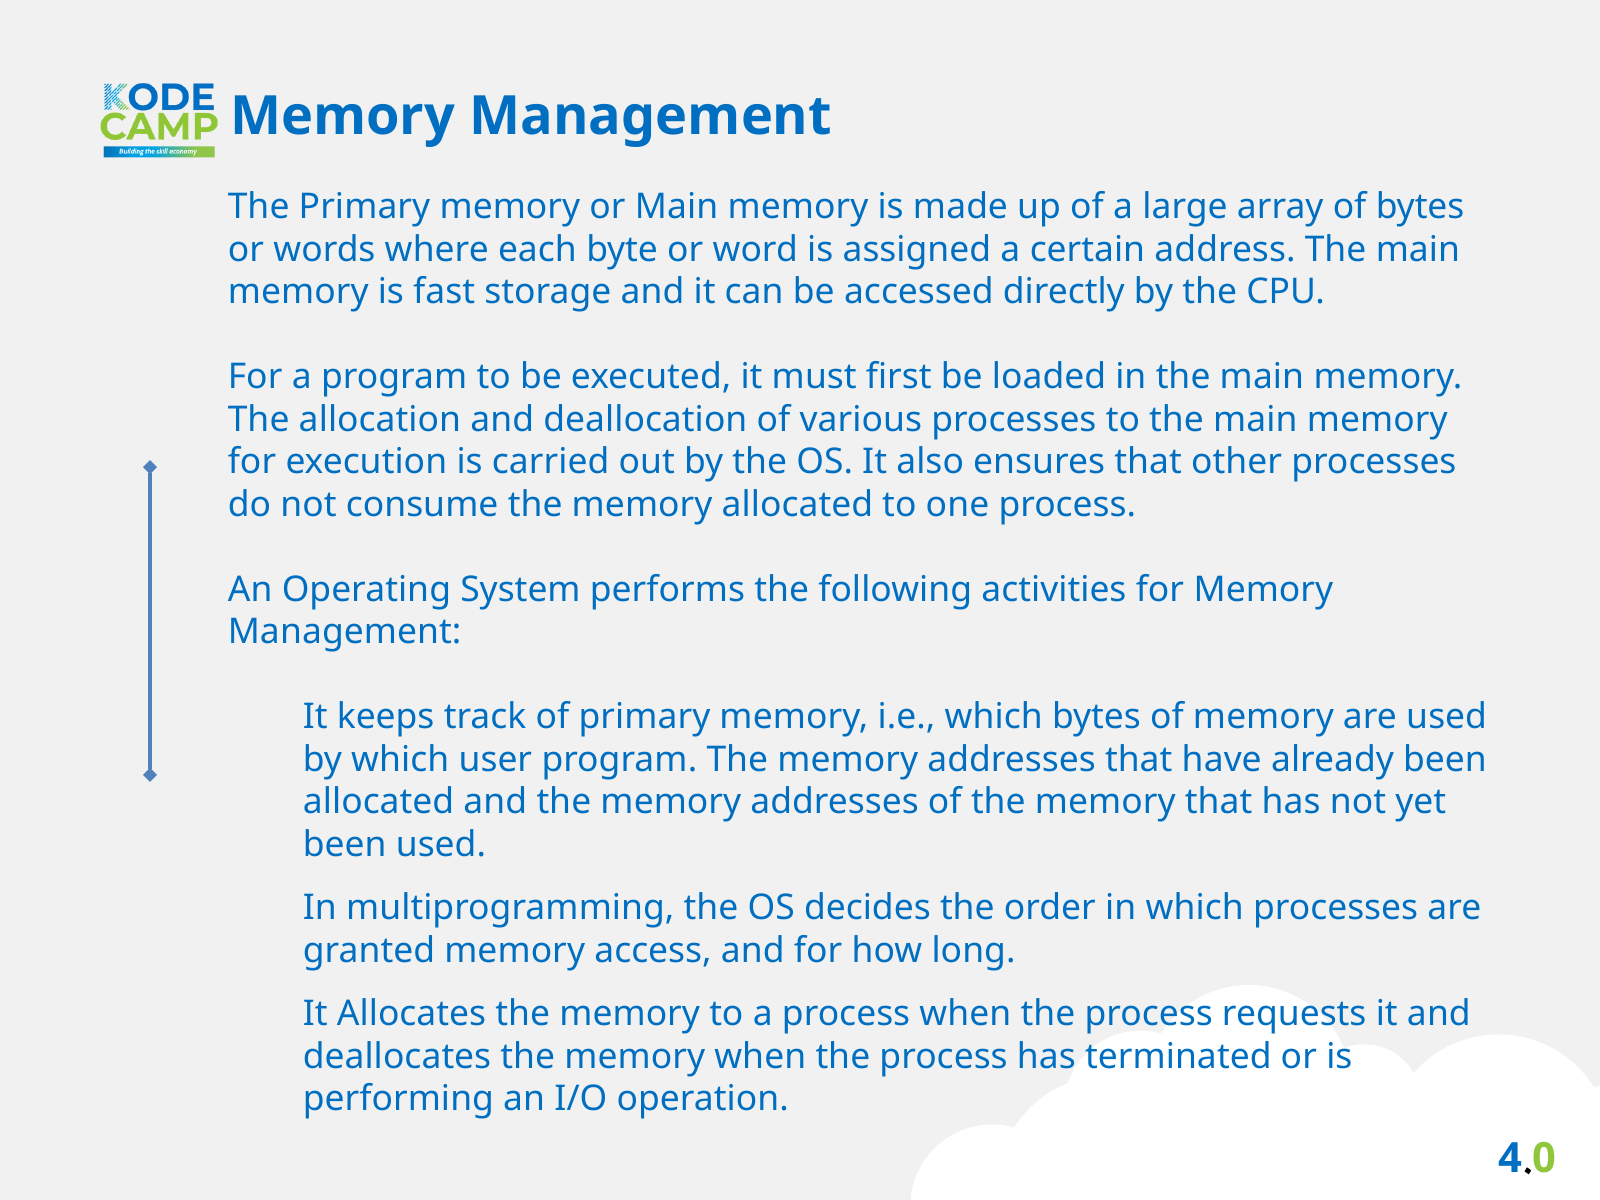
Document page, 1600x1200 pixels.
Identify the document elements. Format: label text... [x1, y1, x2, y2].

text_box 4.0 [1497, 1129, 1568, 1182]
picture [57, 18, 261, 222]
text_box Memory Management [228, 78, 1497, 146]
text_box The Primary memory or Main memory is made up of a large array of bytes or words where each byte or word is assigned a certain address. The main memory is fast storage and it can be accessed directly by the CPU. For a program to be executed, it must first be loaded in the main memory. The allocation and deallocation of various processes to the main memory for execution is carried out by the OS. It also ensures that other processes do not consume the memory allocated to one process. An Operating System performs the following activities for Memory Management: It keeps track of primary memory, i.e., which bytes of memory are used by which user program. The memory addresses that have already been allocated and the memory addresses of the memory that has not yet been used. In multiprogramming, the OS decides the order in which processes are granted memory access, and for how long. It Allocates the memory to a process when the process requests it and deallocates the memory when the process has terminated or is performing an I/O operation. [228, 181, 1497, 1200]
